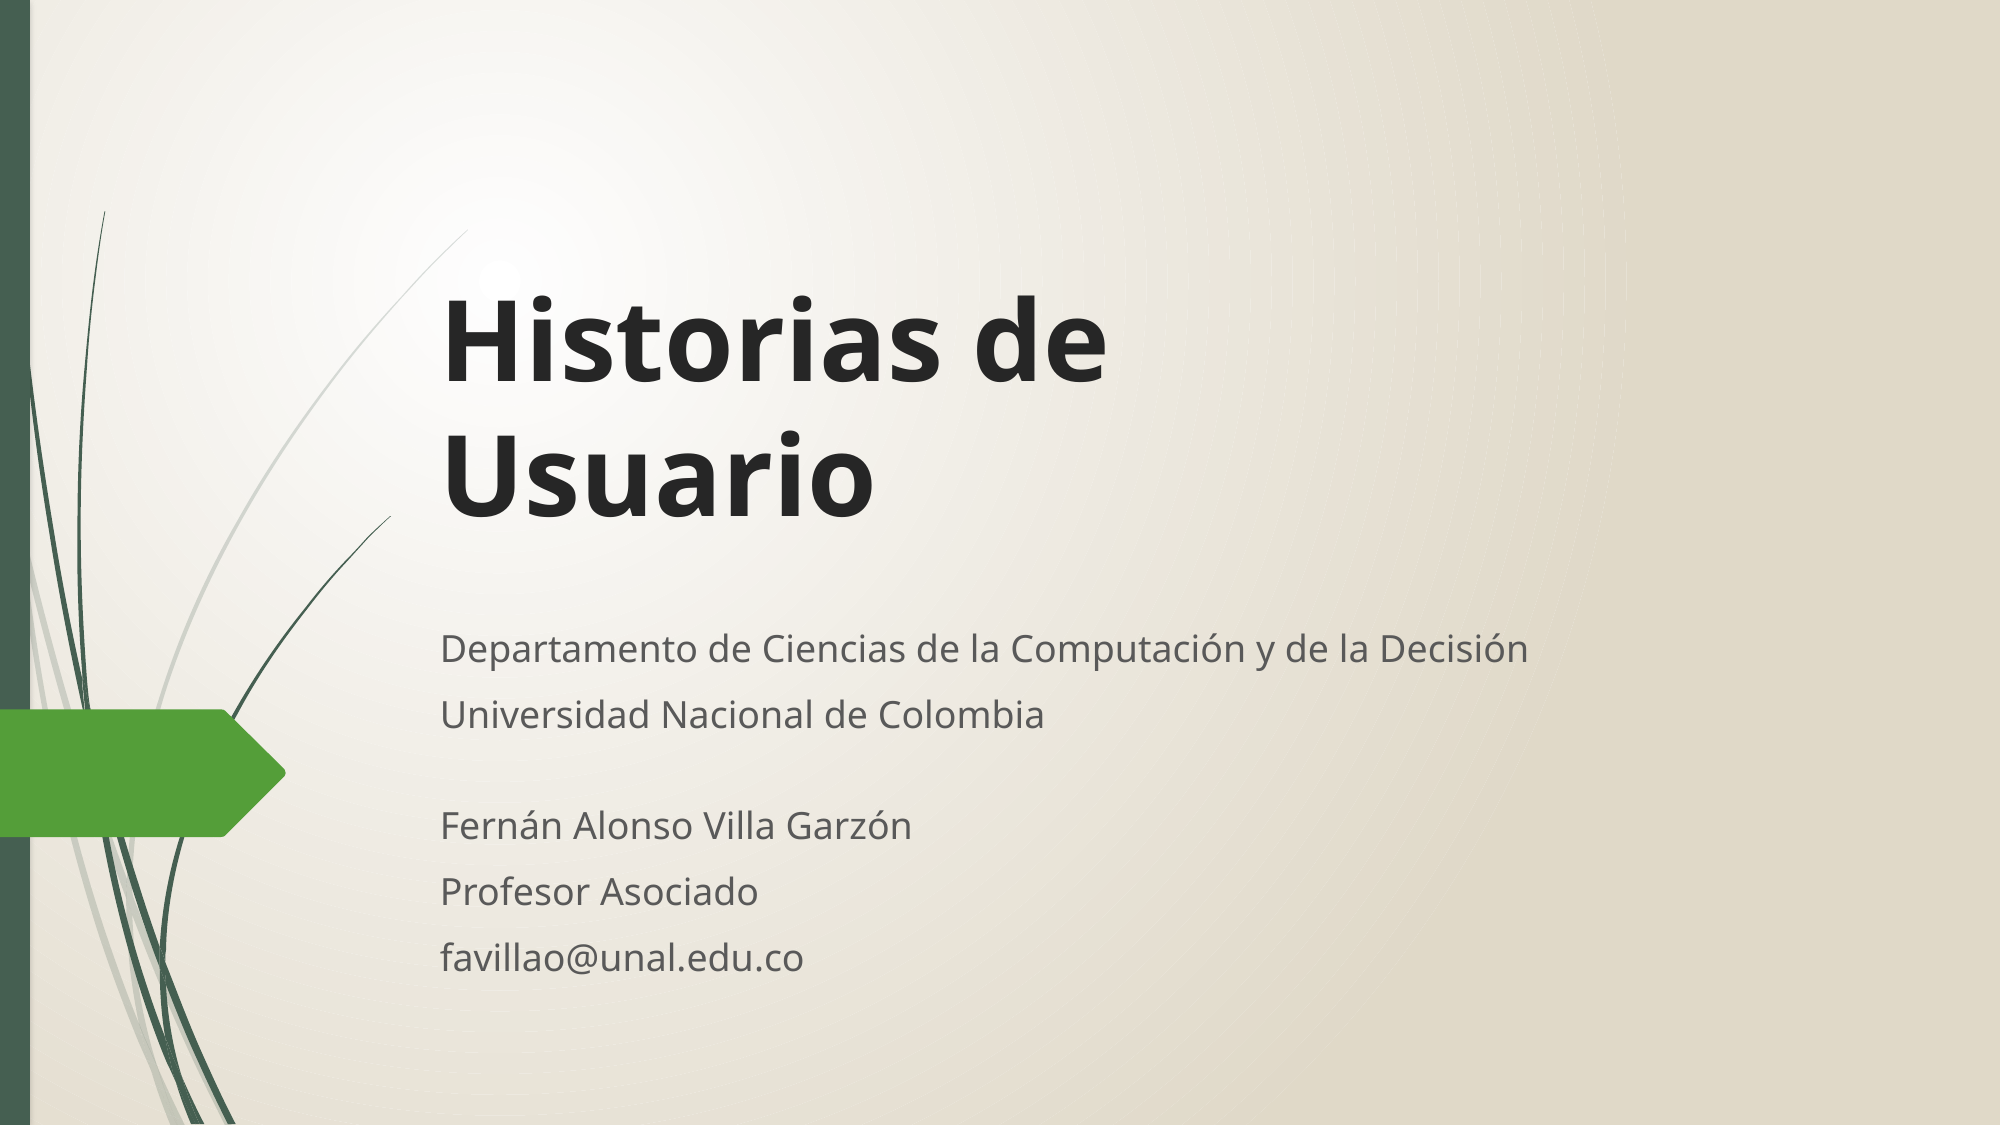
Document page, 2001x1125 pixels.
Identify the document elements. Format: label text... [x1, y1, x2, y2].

subtitle Departamento de Ciencias de la Computación y de la Decisión Universidad Nacional de Colombia Fernán Alonso Villa Garzón Profesor Asociado favillao@unal.edu.co [424, 617, 1888, 1008]
title Historias de Usuario [424, 175, 1362, 547]
